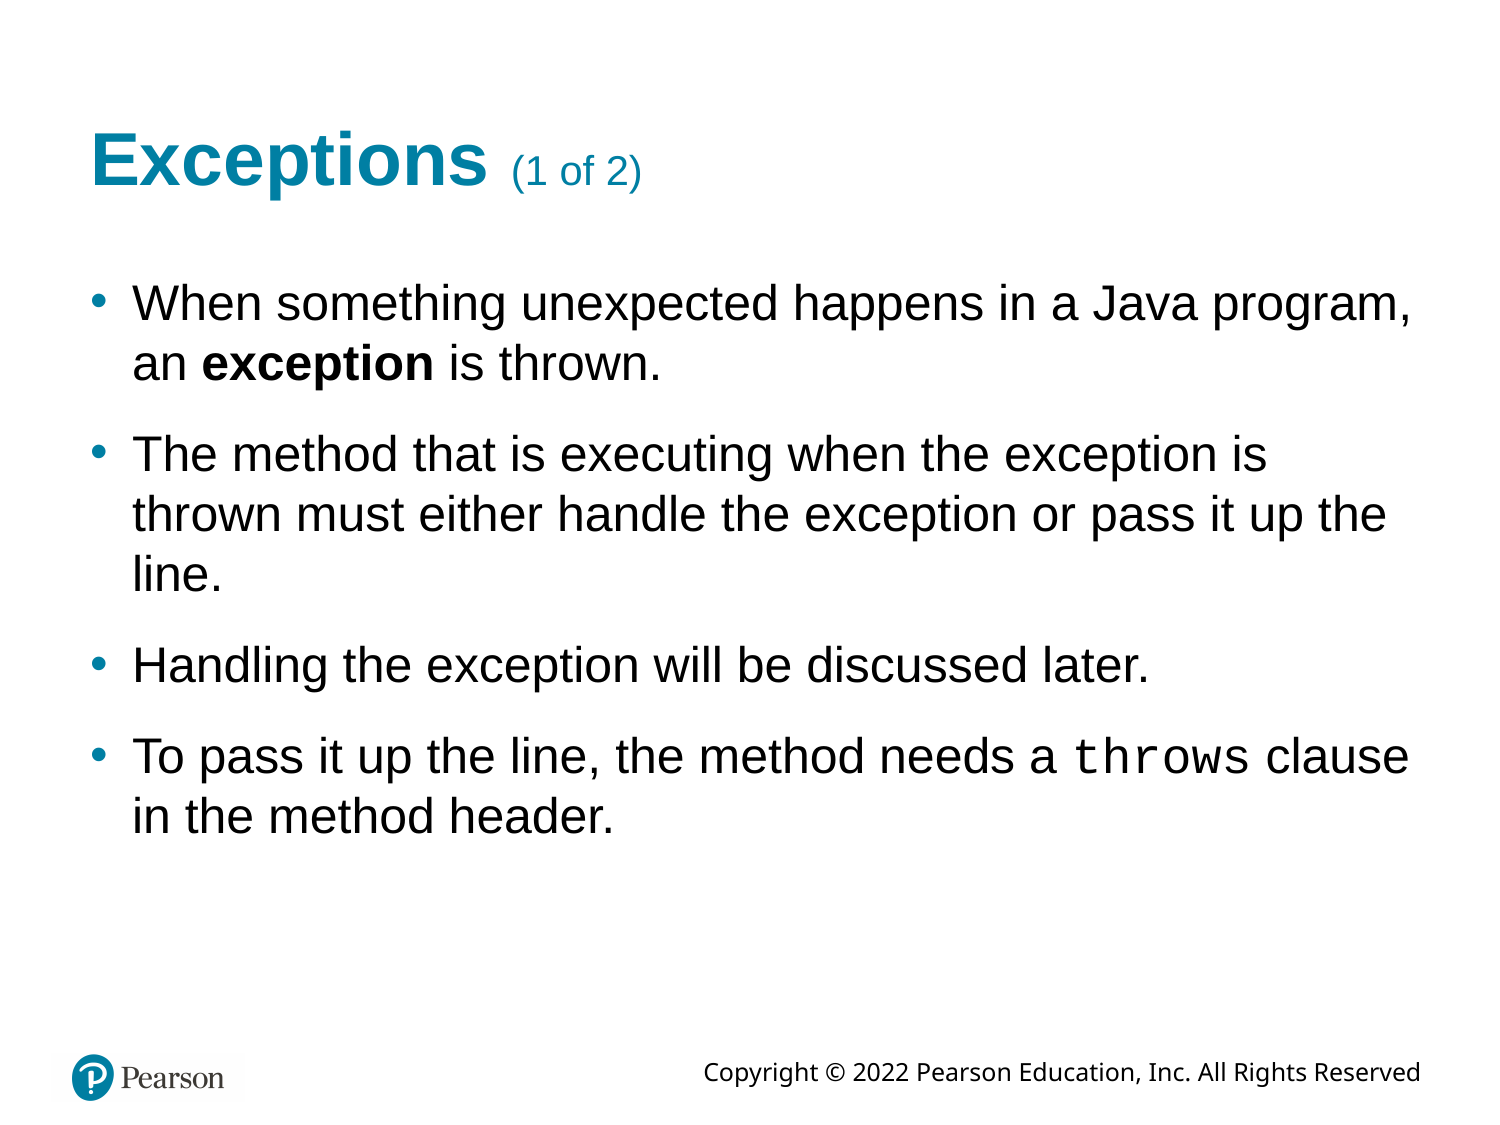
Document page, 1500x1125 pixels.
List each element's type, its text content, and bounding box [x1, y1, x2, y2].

title Exceptions (1 of 2) [75, 35, 1425, 216]
list When something unexpected happens in a Java program, an exception is thrown. The method that is executing when the exception is thrown must either handle the exception or pass it up the line. Handling the exception will be discussed later. To pass it up the line, the method needs a throws clause in the method header. [75, 255, 1447, 865]
picture [51, 1053, 245, 1102]
